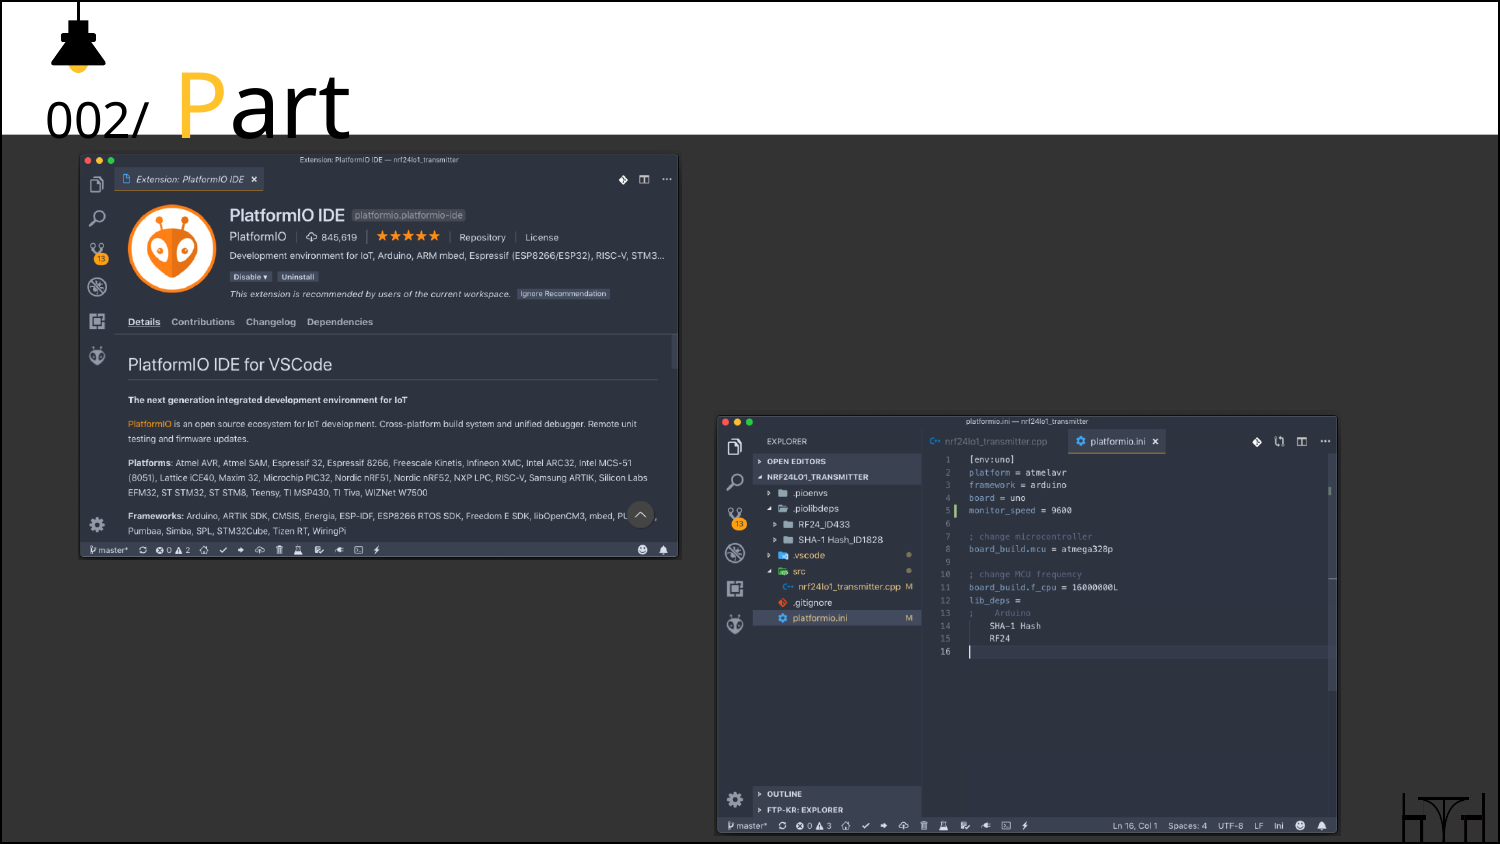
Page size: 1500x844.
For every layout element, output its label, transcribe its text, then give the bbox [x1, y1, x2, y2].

text_box 002/ Part [31, 39, 367, 165]
text_box [0, 0, 1500, 844]
picture [78, 149, 682, 560]
picture [714, 409, 1341, 836]
